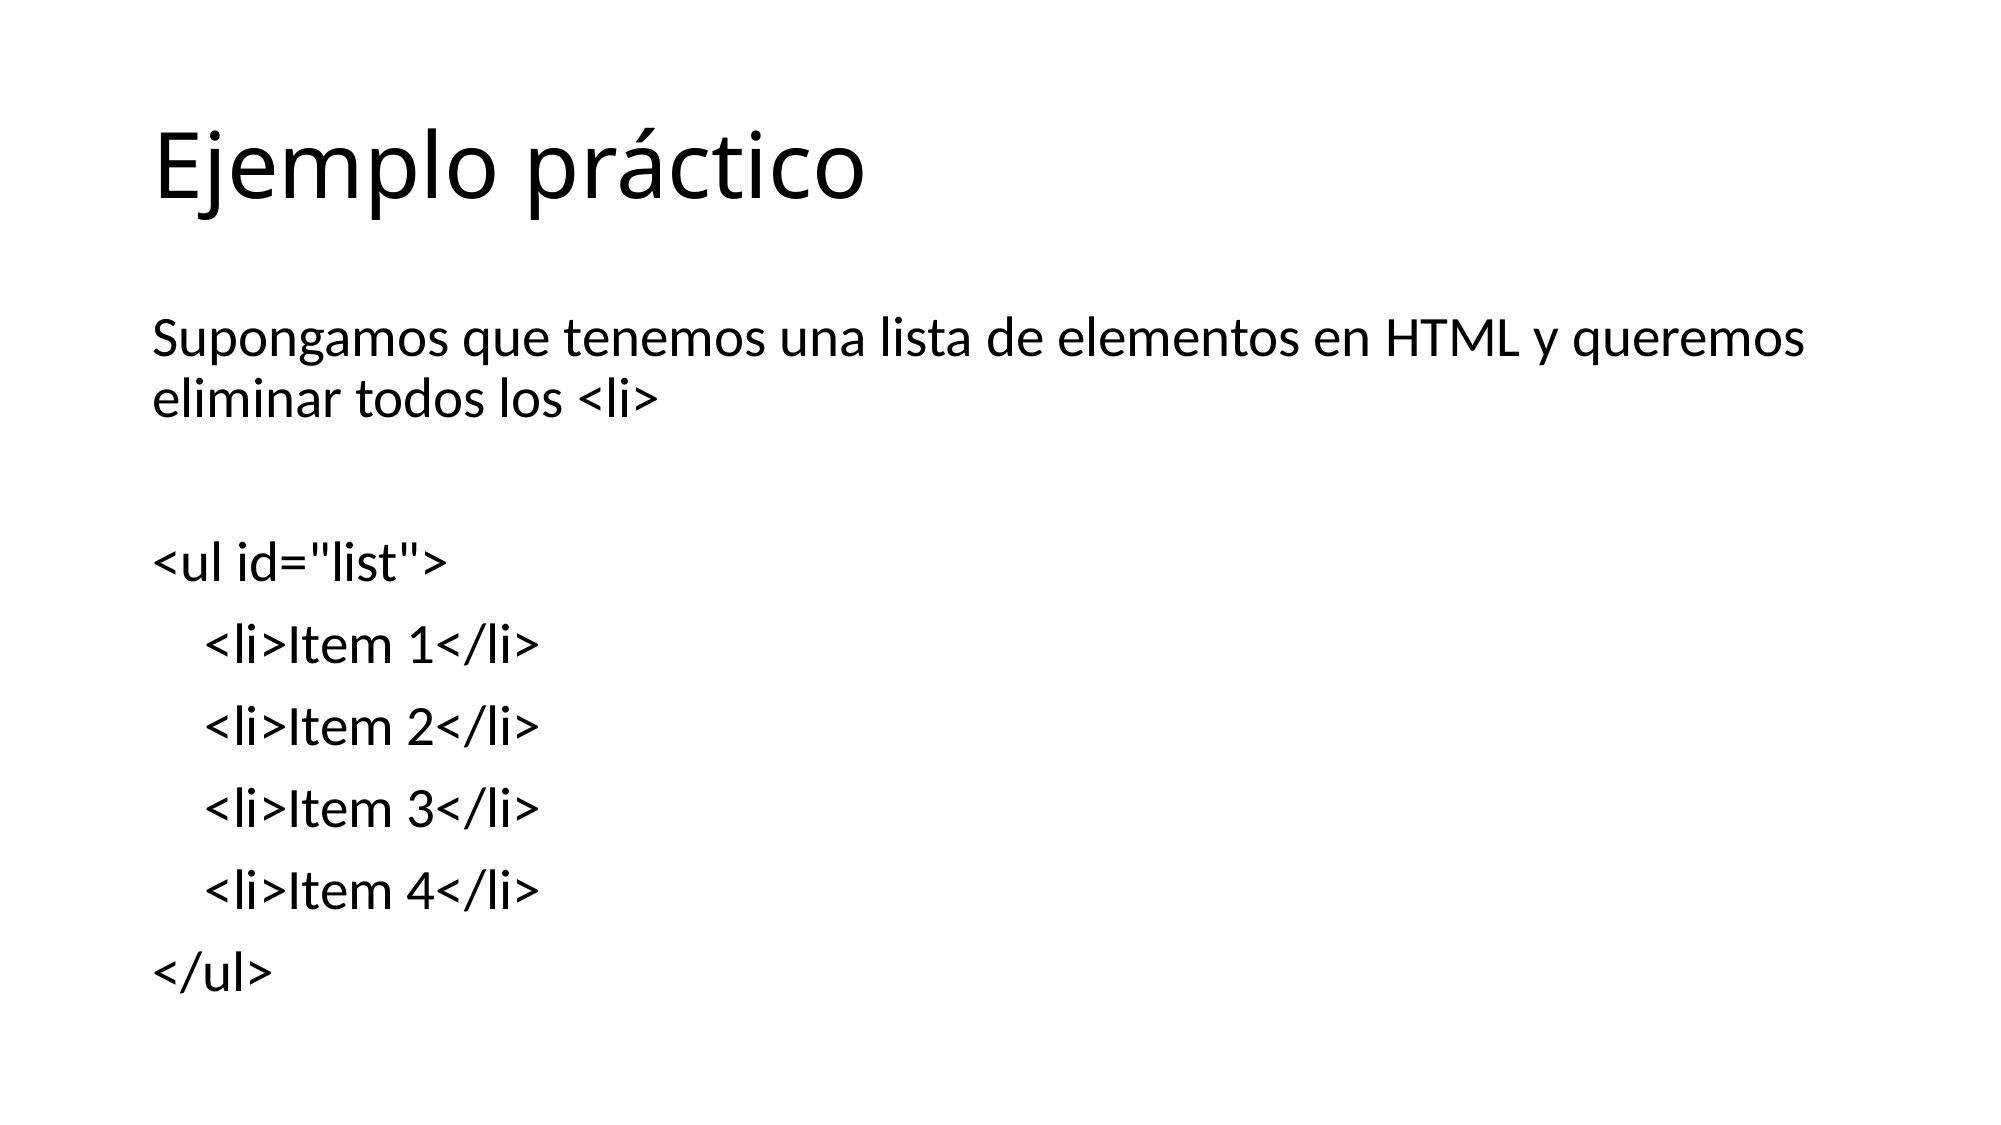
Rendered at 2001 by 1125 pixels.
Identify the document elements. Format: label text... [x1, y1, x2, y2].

list Supongamos que tenemos una lista de elementos en HTML y queremos eliminar todos los <li> <ul id="list"> <li>Item 1</li> <li>Item 2</li> <li>Item 3</li> <li>Item 4</li> </ul> [137, 299, 1863, 1014]
title Ejemplo práctico [137, 59, 1863, 278]
